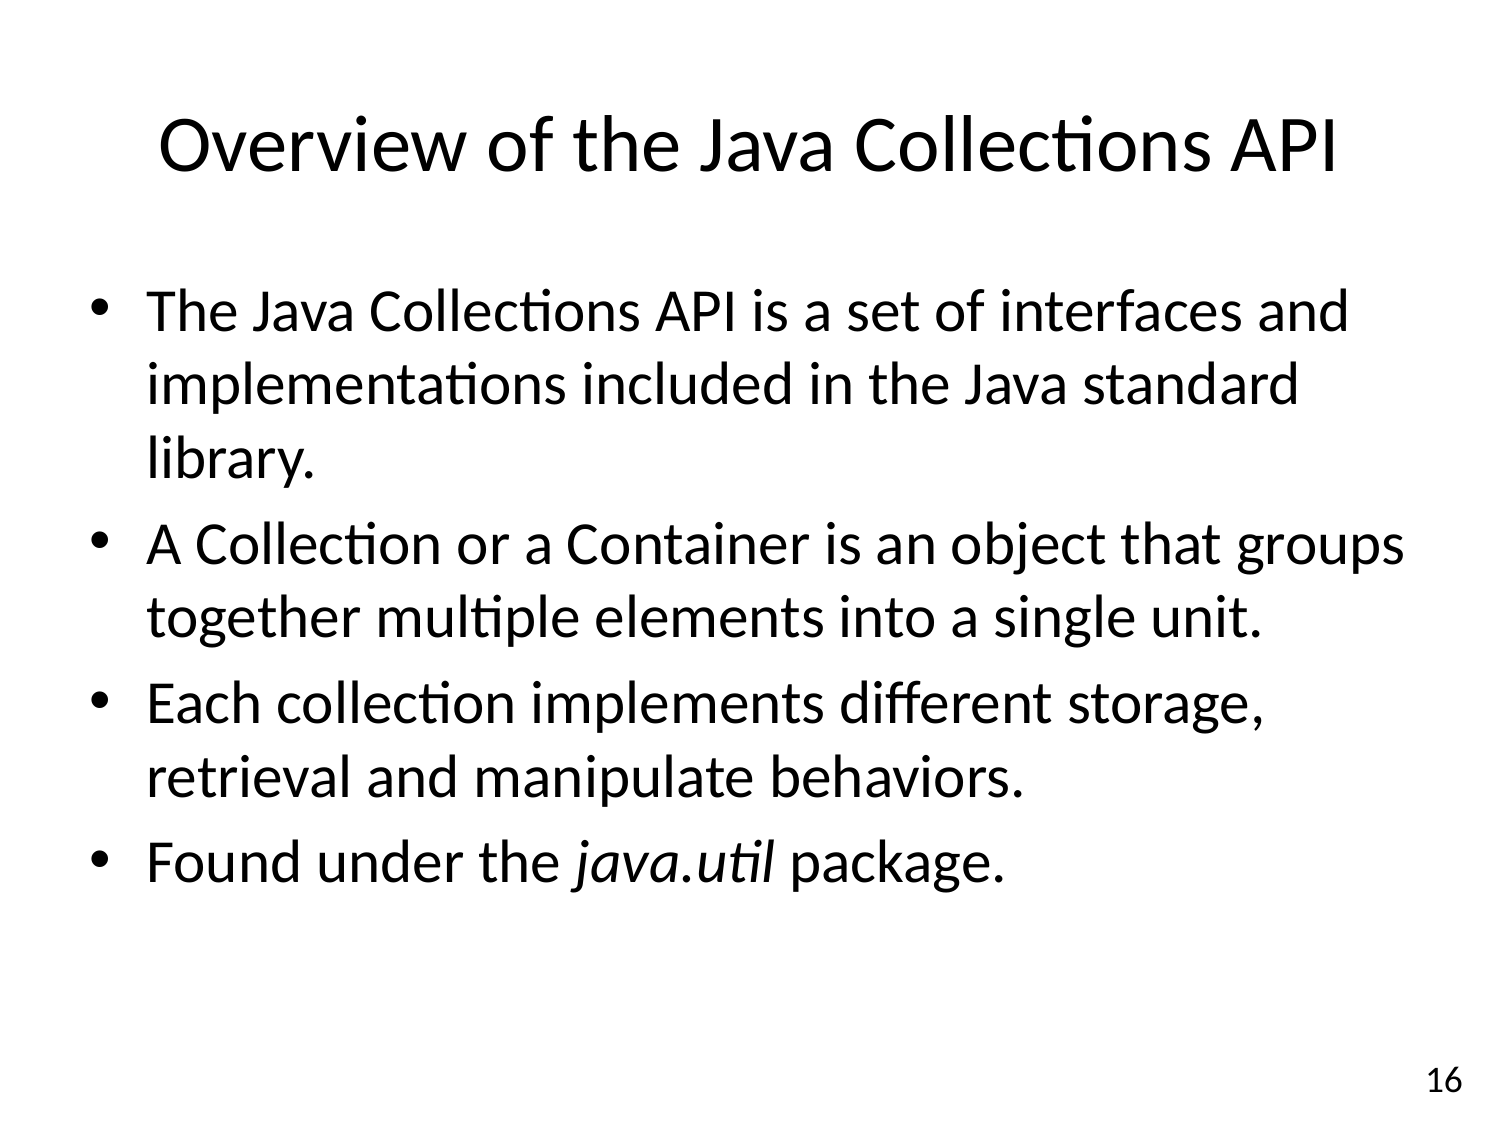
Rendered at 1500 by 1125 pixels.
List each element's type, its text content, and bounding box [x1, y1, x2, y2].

list The Java Collections API is a set of interfaces and implementations included in the Java standard library. A Collection or a Container is an object that groups together multiple elements into a single unit. Each collection implements different storage, retrieval and manipulate behaviors. Found under the java.util package. [75, 262, 1425, 1005]
title Overview of the Java Collections API [75, 45, 1425, 233]
text_box 16 [1200, 1062, 1478, 1107]
